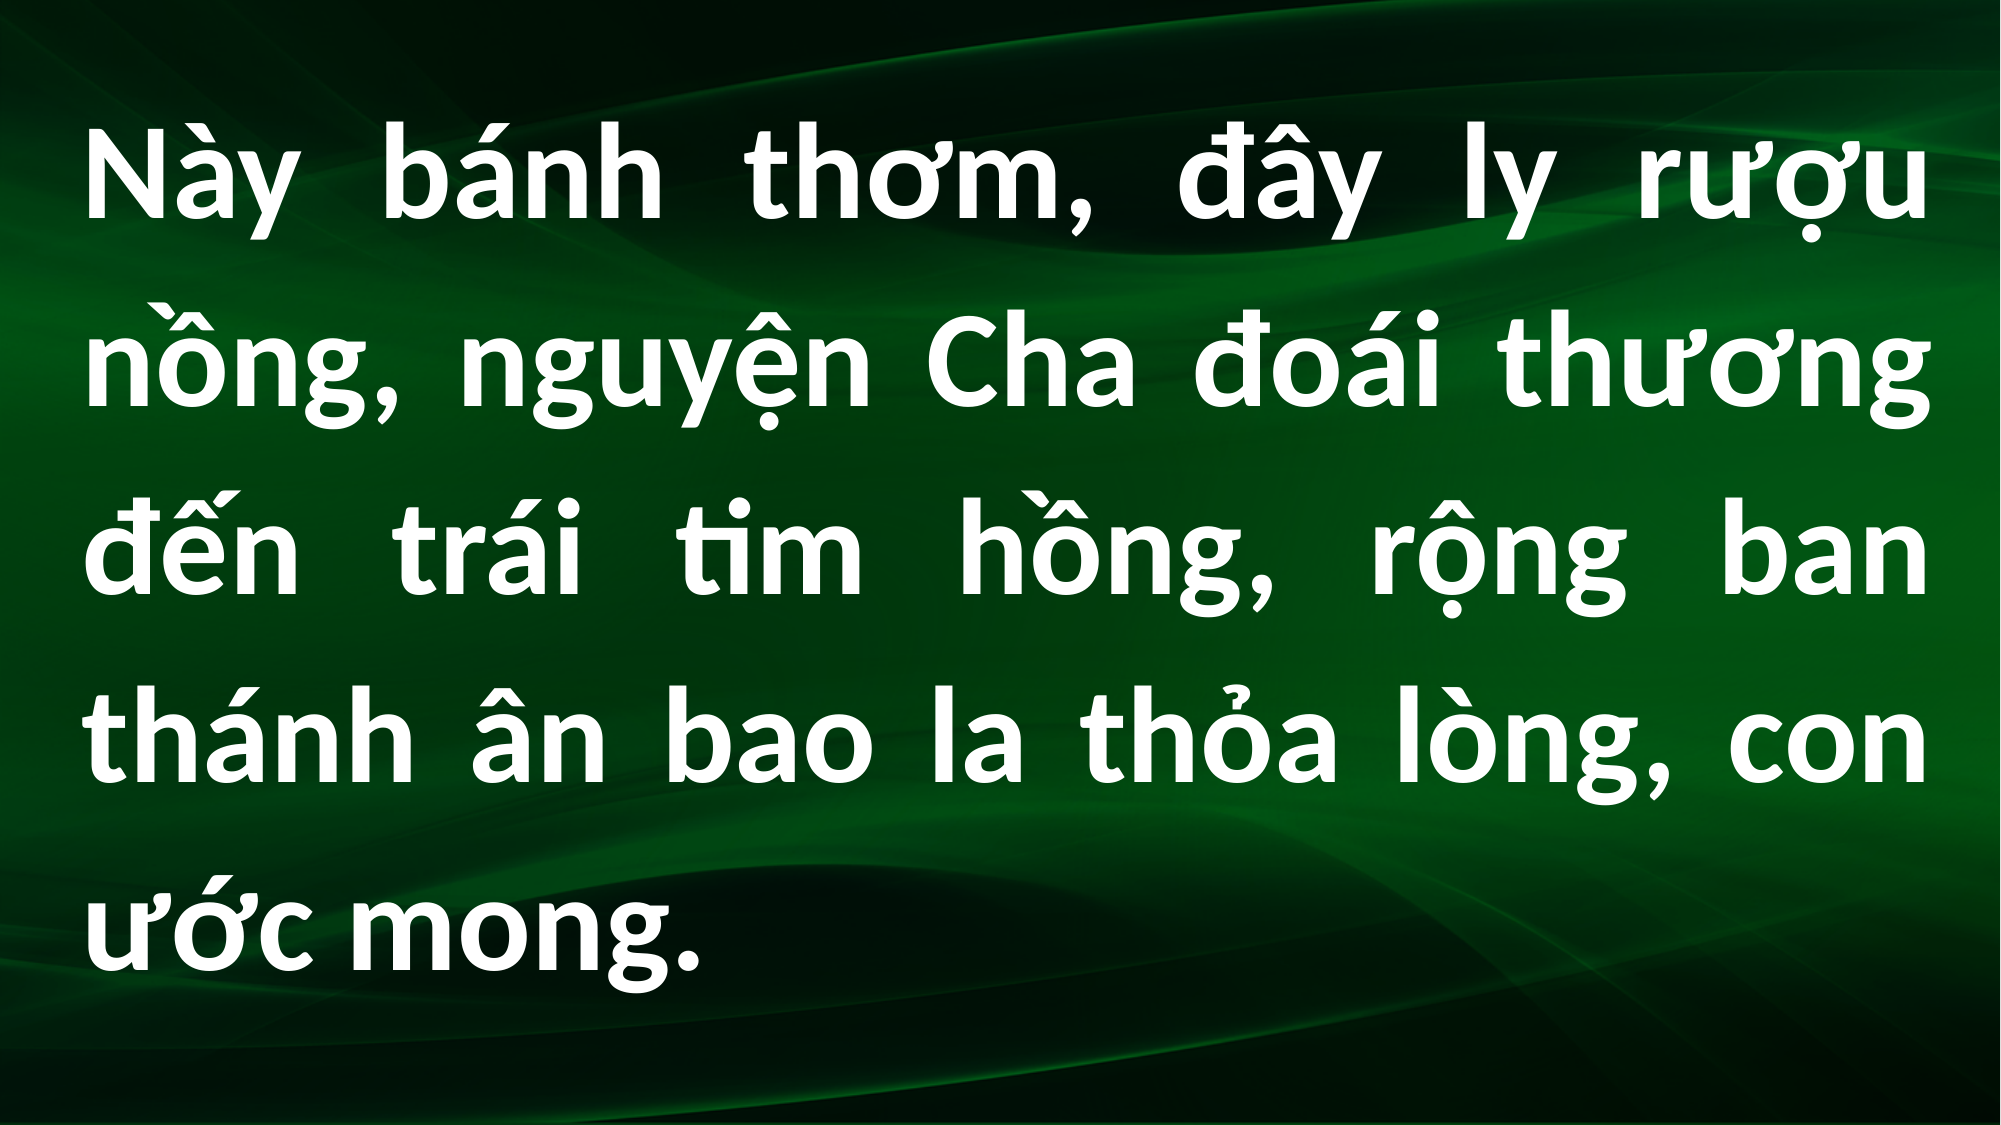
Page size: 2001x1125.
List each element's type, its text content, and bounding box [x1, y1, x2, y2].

picture [0, 0, 2001, 1125]
list Này bánh thơm, đây ly rượu nồng, nguyện Cha đoái thương đến trái tim hồng, rộng ban thánh ân bao la thỏa lòng, con ước mong. [66, 50, 1950, 1075]
